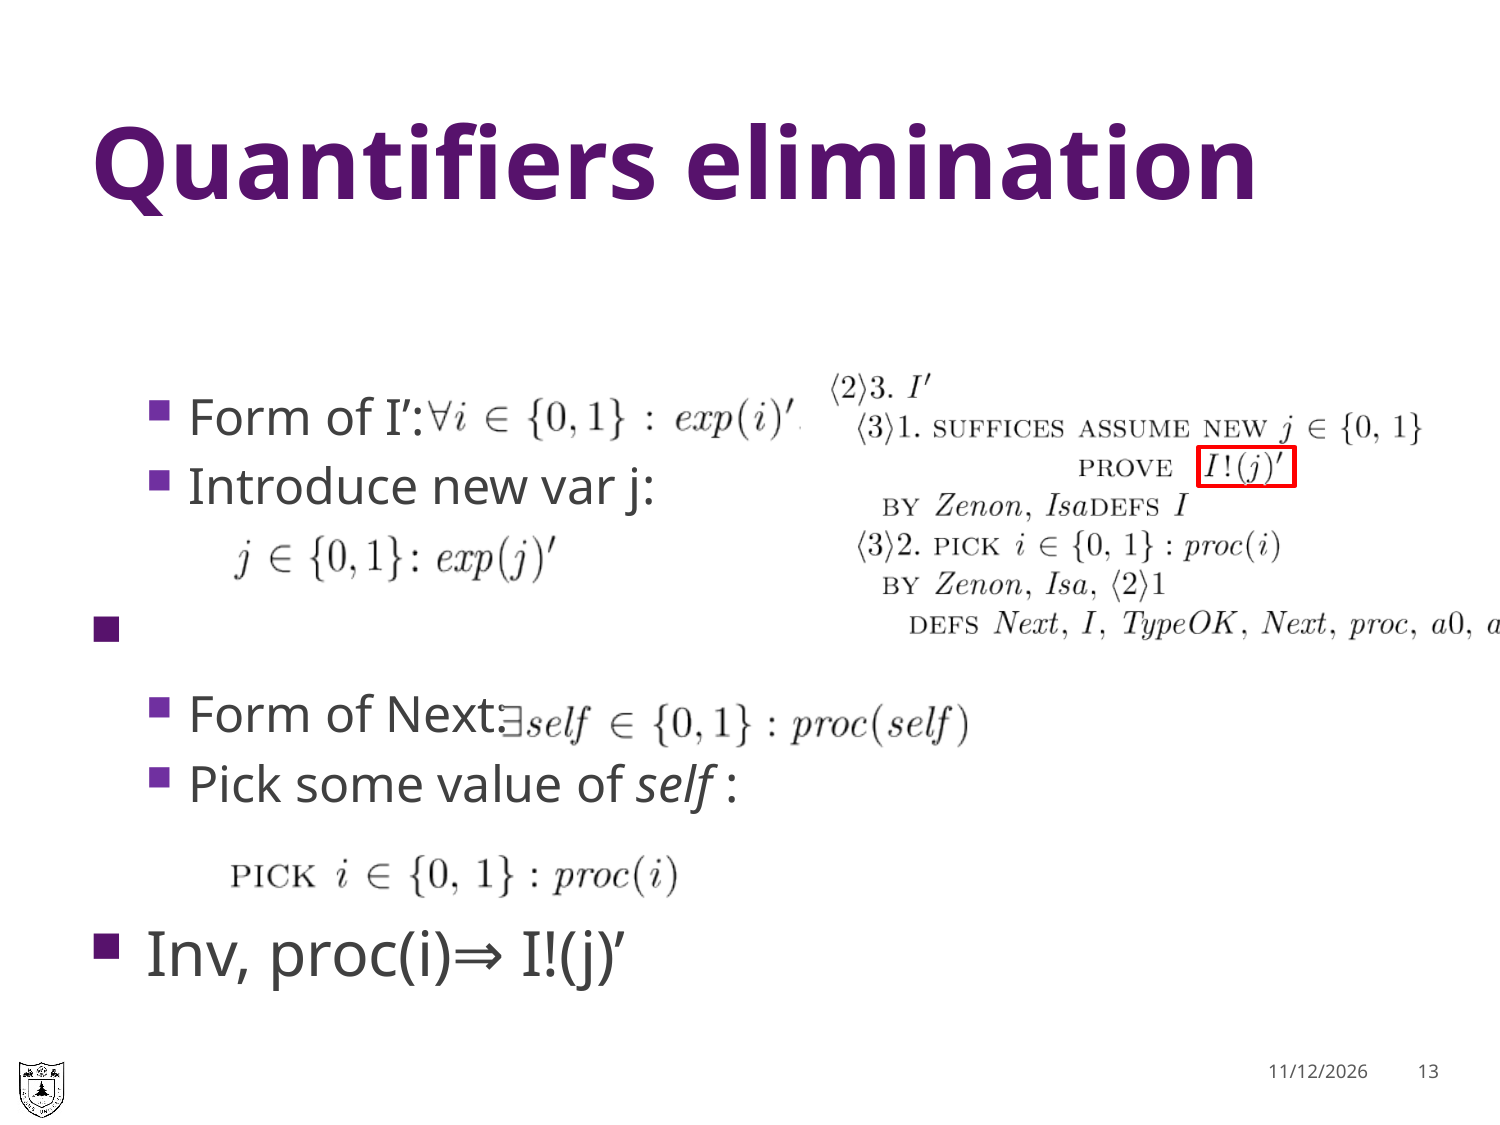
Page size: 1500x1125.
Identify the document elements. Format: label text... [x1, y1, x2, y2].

title Quantifiers elimination [75, 54, 1425, 228]
picture [222, 849, 682, 902]
slide_number 13 [1413, 1042, 1483, 1103]
picture [421, 390, 801, 448]
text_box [225, 529, 560, 589]
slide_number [1033, 1042, 1376, 1103]
picture [495, 694, 978, 755]
picture [825, 366, 1500, 642]
picture [17, 1061, 65, 1118]
